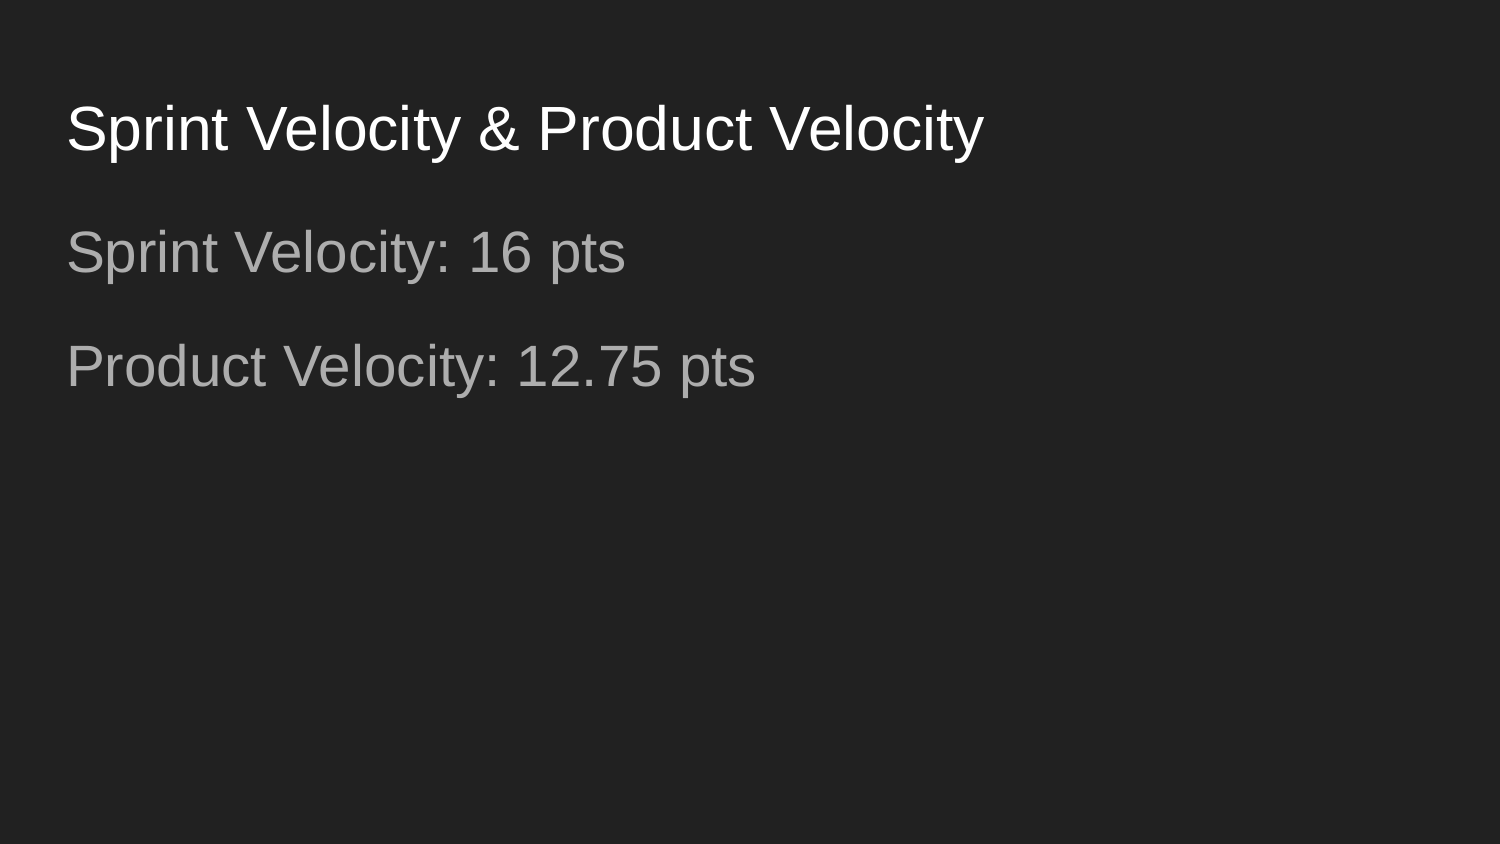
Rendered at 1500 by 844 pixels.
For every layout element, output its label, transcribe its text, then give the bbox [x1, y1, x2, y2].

list Sprint Velocity: 16 pts Product Velocity: 12.75 pts [51, 189, 1449, 750]
title Sprint Velocity & Product Velocity [51, 72, 1449, 167]
